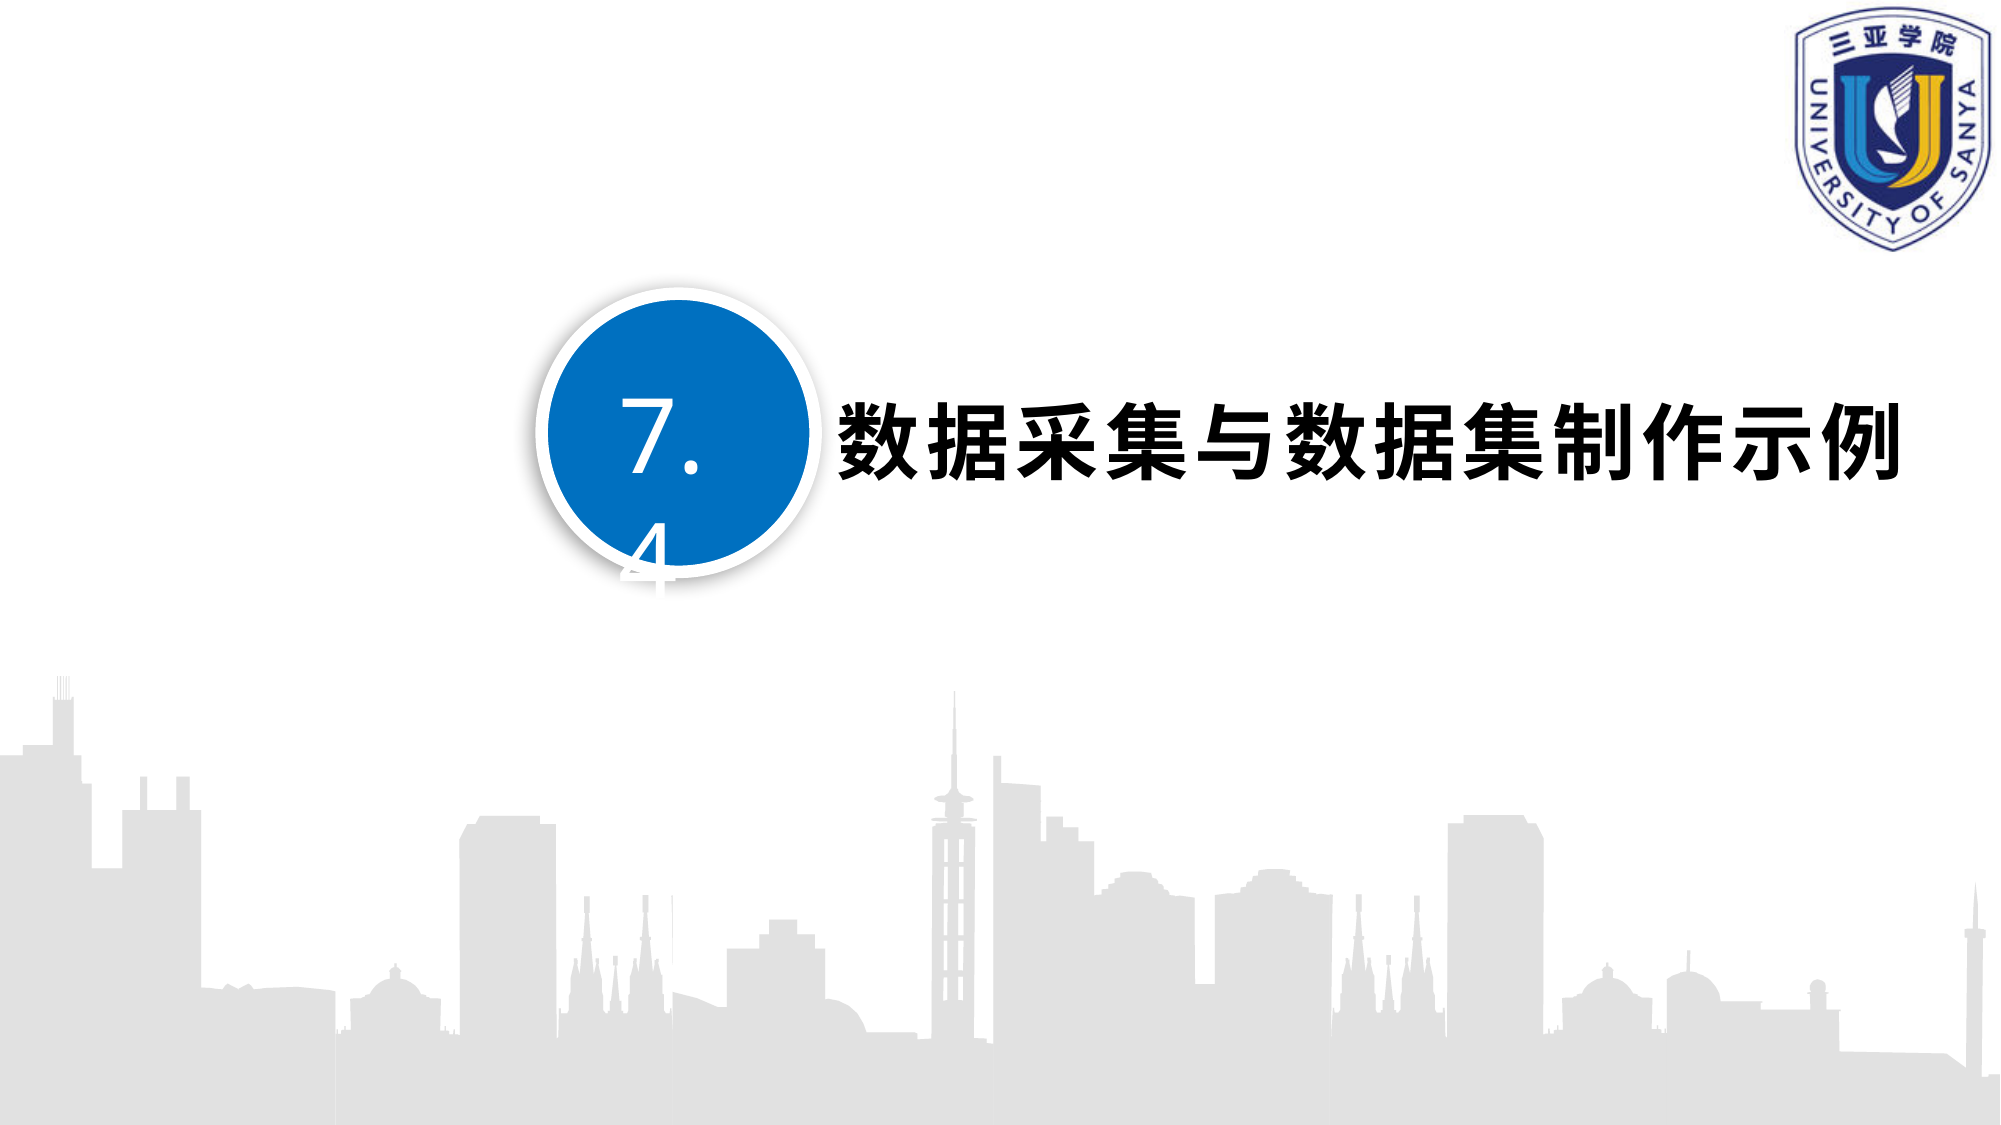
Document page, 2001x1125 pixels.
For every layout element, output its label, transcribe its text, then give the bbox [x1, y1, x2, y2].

picture [1784, 0, 2000, 263]
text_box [0, 675, 2000, 1125]
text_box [541, 293, 816, 573]
text_box 数据采集与数据集制作示例 [836, 390, 1933, 491]
